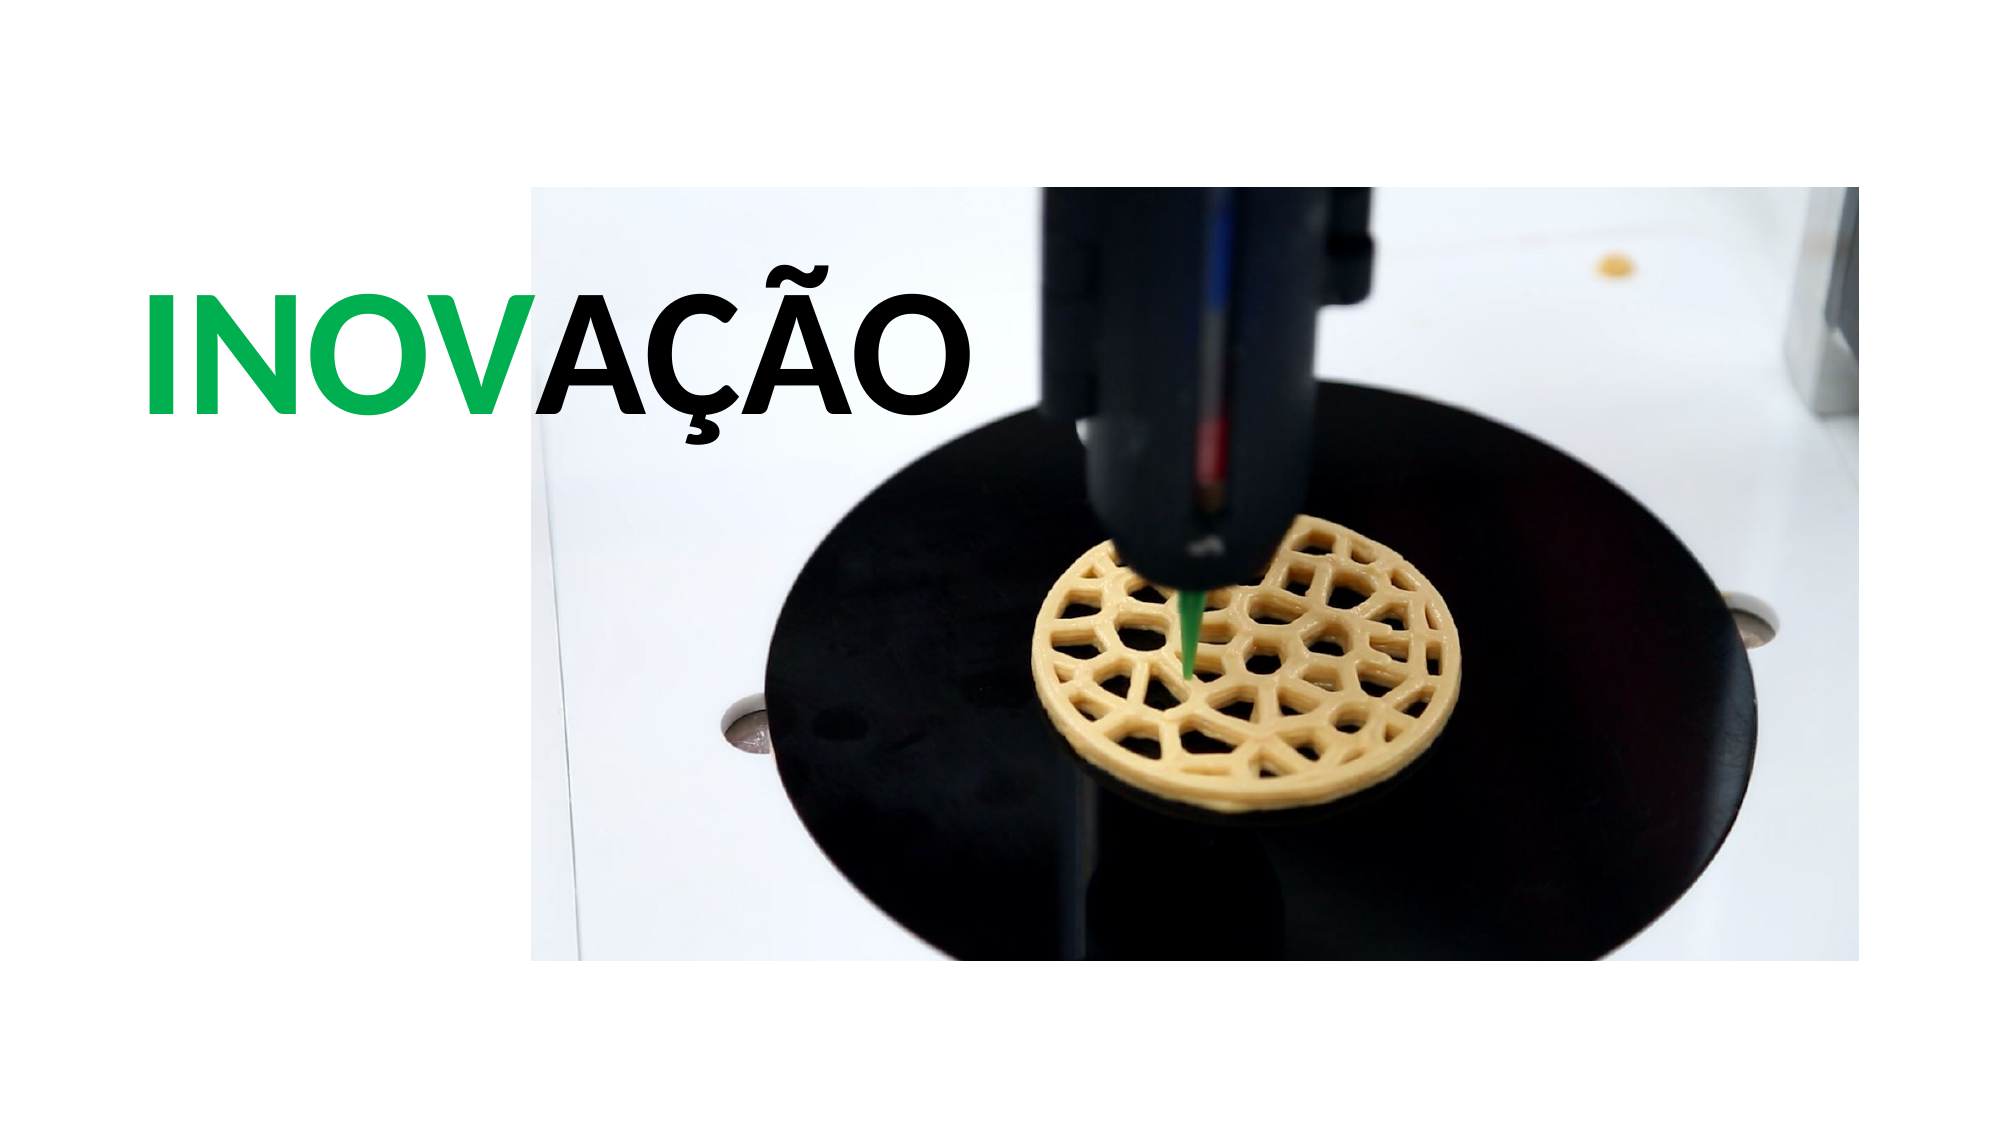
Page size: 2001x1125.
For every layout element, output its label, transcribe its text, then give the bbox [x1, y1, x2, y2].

picture [531, 187, 1859, 961]
text_box INOVAÇÃO [127, 224, 531, 459]
